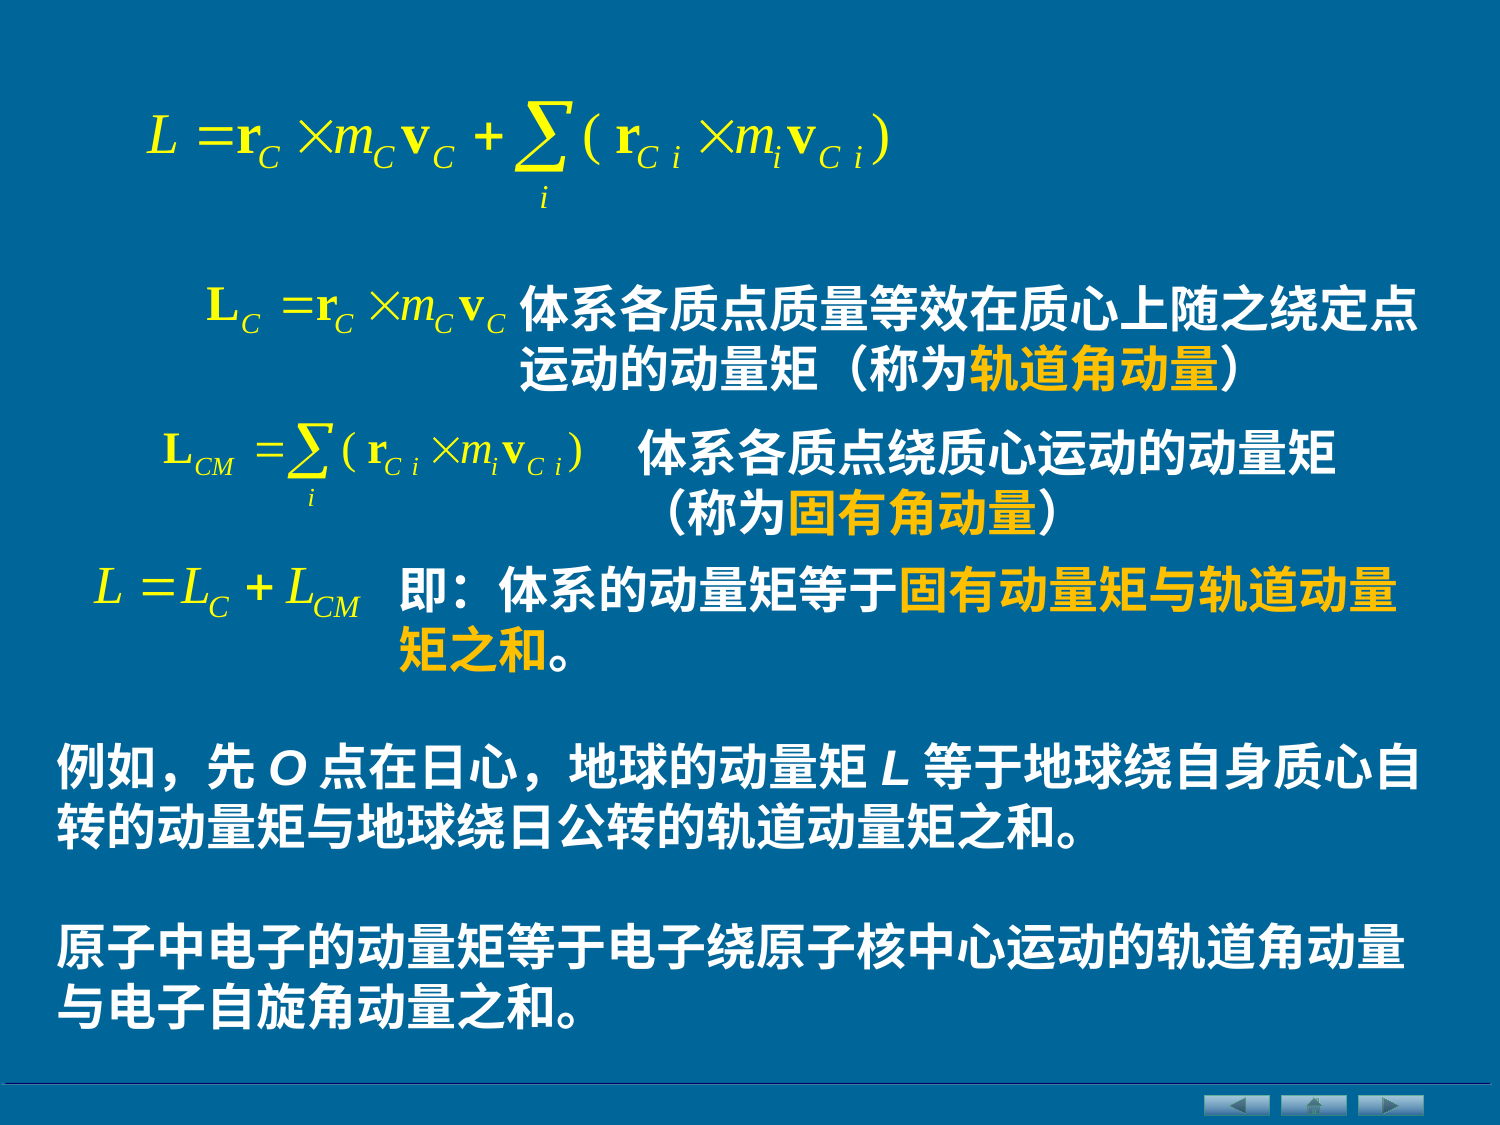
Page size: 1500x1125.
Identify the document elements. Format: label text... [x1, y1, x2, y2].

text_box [84, 540, 375, 631]
text_box 即：体系的动量矩等于固有动量矩与轨道动量矩之和。 [383, 550, 1415, 686]
text_box 体系各质点质量等效在质心上随之绕定点运动的动量矩（称为轨道角动量） [504, 269, 1450, 405]
text_box 例如，先O点在日心，地球的动量矩L等于地球绕自身质心自转的动量矩与地球绕日公转的轨道动量矩之和。 原子中电子的动量矩等于电子绕原子核中心运动的轨道角动量与电子自旋角动量之和。 [41, 727, 1459, 1103]
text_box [156, 414, 590, 517]
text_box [199, 270, 516, 346]
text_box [137, 90, 900, 221]
text_box 体系各质点绕质心运动的动量矩（称为固有角动量） [622, 414, 1450, 550]
